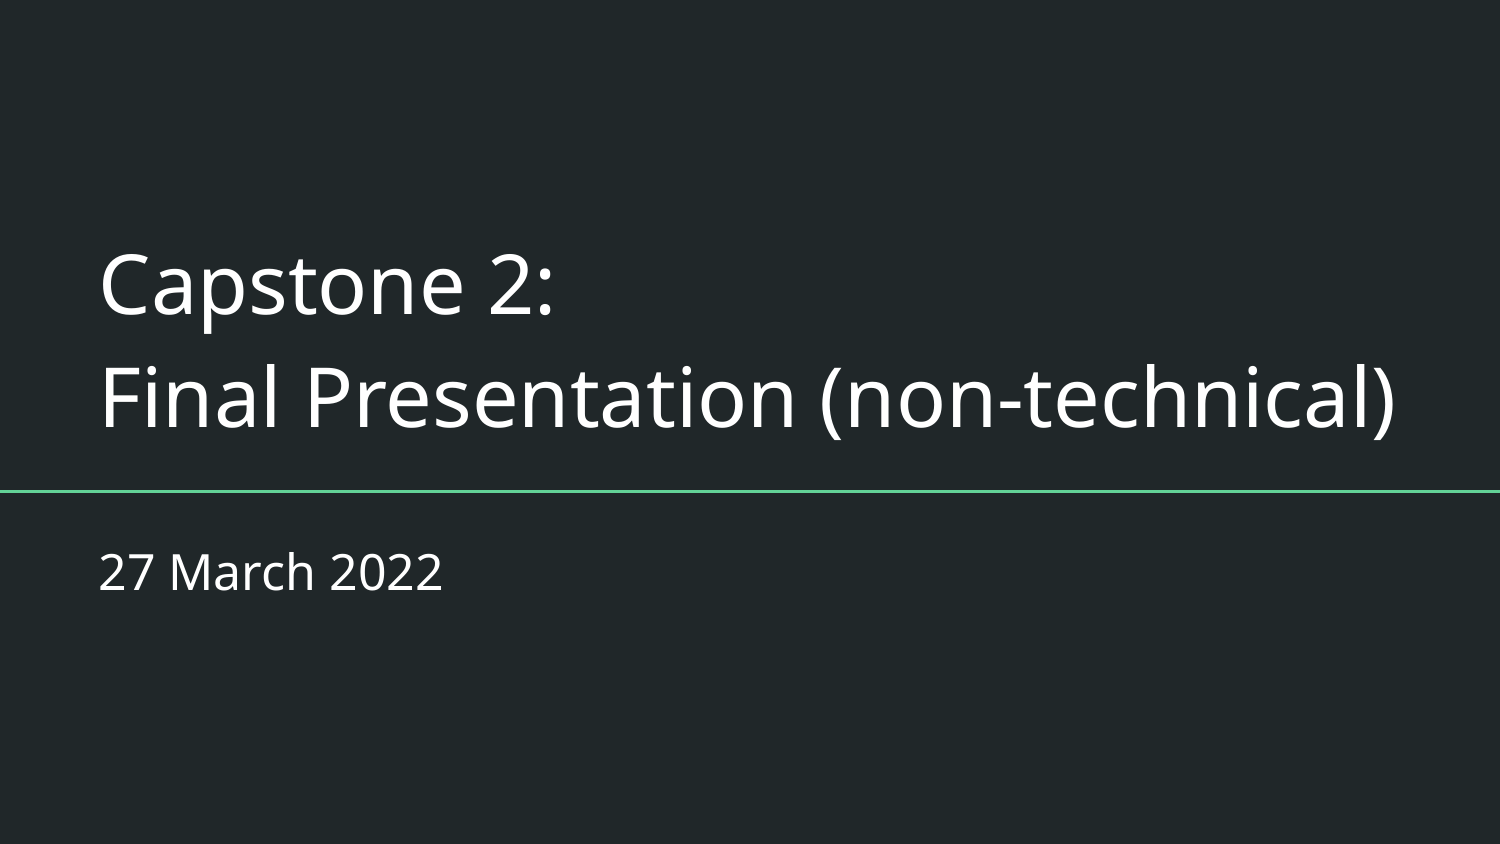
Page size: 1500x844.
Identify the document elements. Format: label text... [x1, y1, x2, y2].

title Capstone 2: Final Presentation (non-technical) [83, 206, 1417, 467]
subtitle 27 March 2022 [83, 522, 1417, 626]
